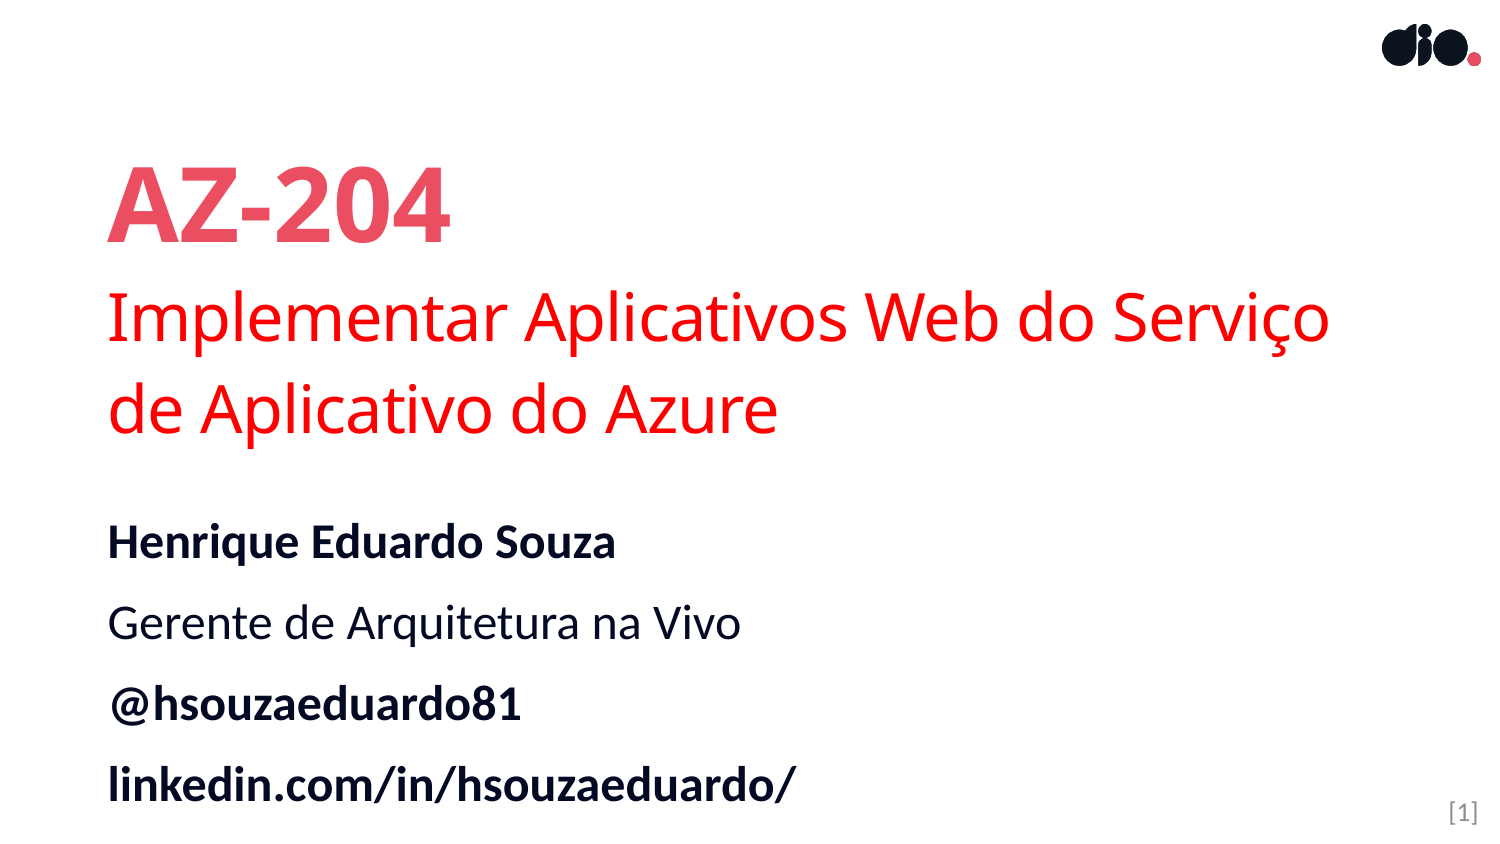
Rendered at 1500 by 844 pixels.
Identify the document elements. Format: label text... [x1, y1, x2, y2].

text_box AZ-204 Implementar Aplicativos Web do Serviço de Aplicativo do Azure [92, 104, 1402, 422]
picture [1382, 24, 1481, 66]
text_box Henrique Eduardo Souza Gerente de Arquitetura na Vivo @hsouzaeduardo81 linkedin.com/in/hsouzaeduardo/ [92, 493, 1202, 812]
slide_number [1] [1403, 779, 1494, 844]
